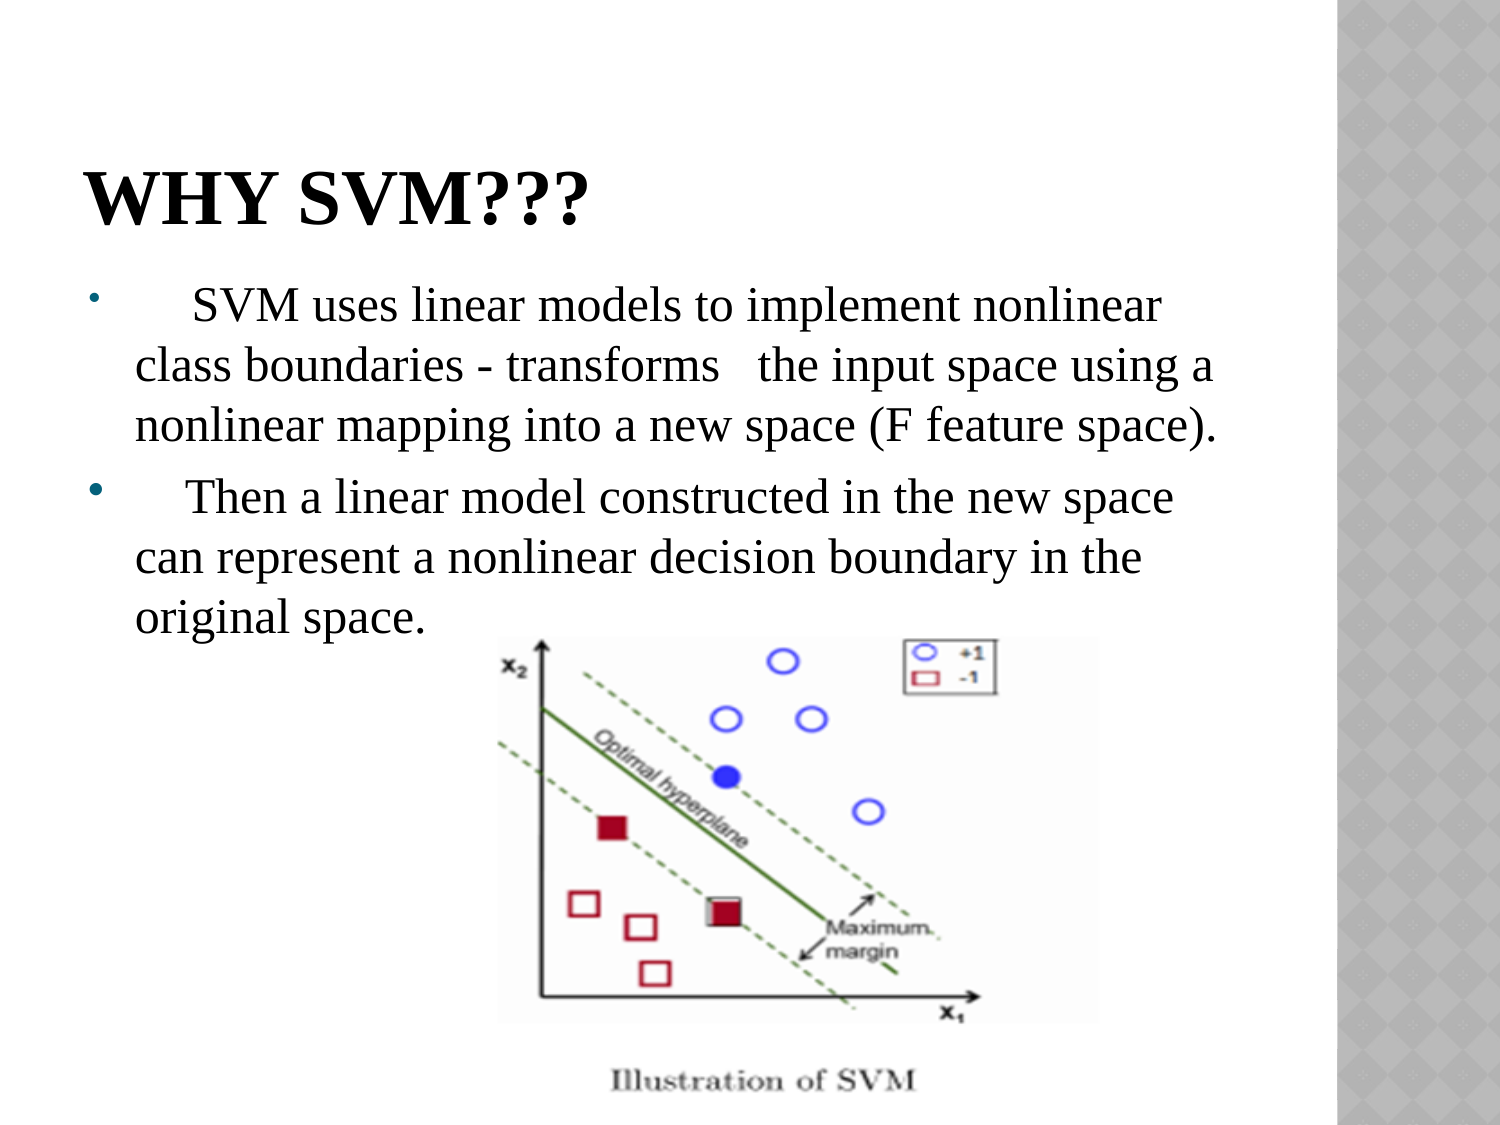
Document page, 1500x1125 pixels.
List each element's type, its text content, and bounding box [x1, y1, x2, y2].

picture [442, 621, 1164, 1125]
list SVM uses linear models to implement nonlinear class boundaries - transforms the input space using a nonlinear mapping into a new space (F feature space). Then a linear model constructed in the new space can represent a nonlinear decision boundary in the original space. [75, 264, 1263, 1059]
title Why SVM??? [75, 52, 1263, 240]
